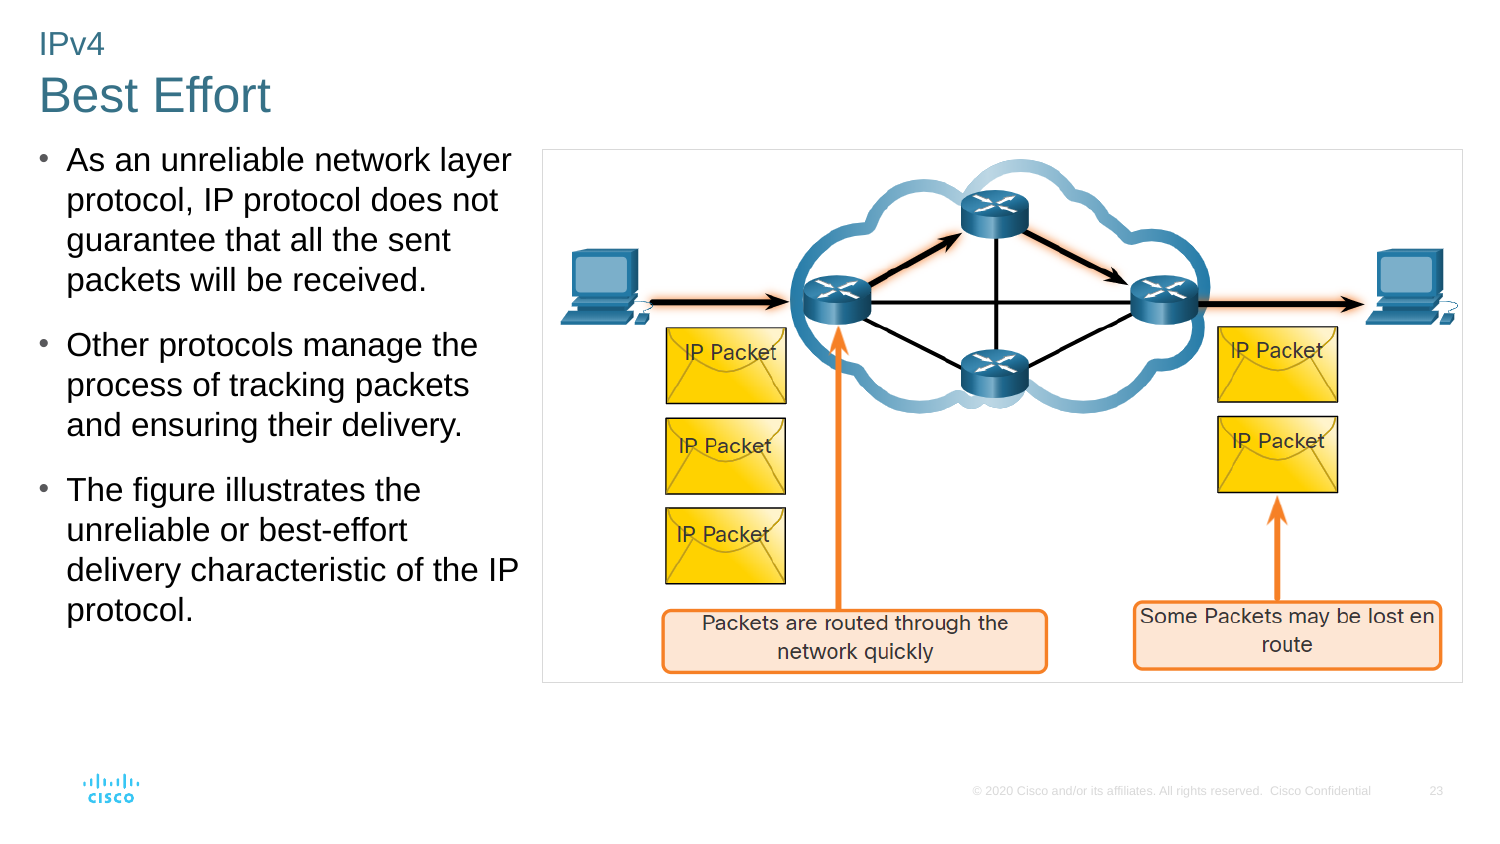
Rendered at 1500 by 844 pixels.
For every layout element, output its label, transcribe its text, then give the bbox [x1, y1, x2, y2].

list As an unreliable network layer protocol, IP protocol does not guarantee that all the sent packets will be received. Other protocols manage the process of tracking packets and ensuring their delivery. The figure illustrates the unreliable or best-effort delivery characteristic of the IP protocol. [23, 131, 557, 790]
picture [542, 150, 1462, 682]
text_box IPv4 Best Effort [23, 10, 848, 135]
